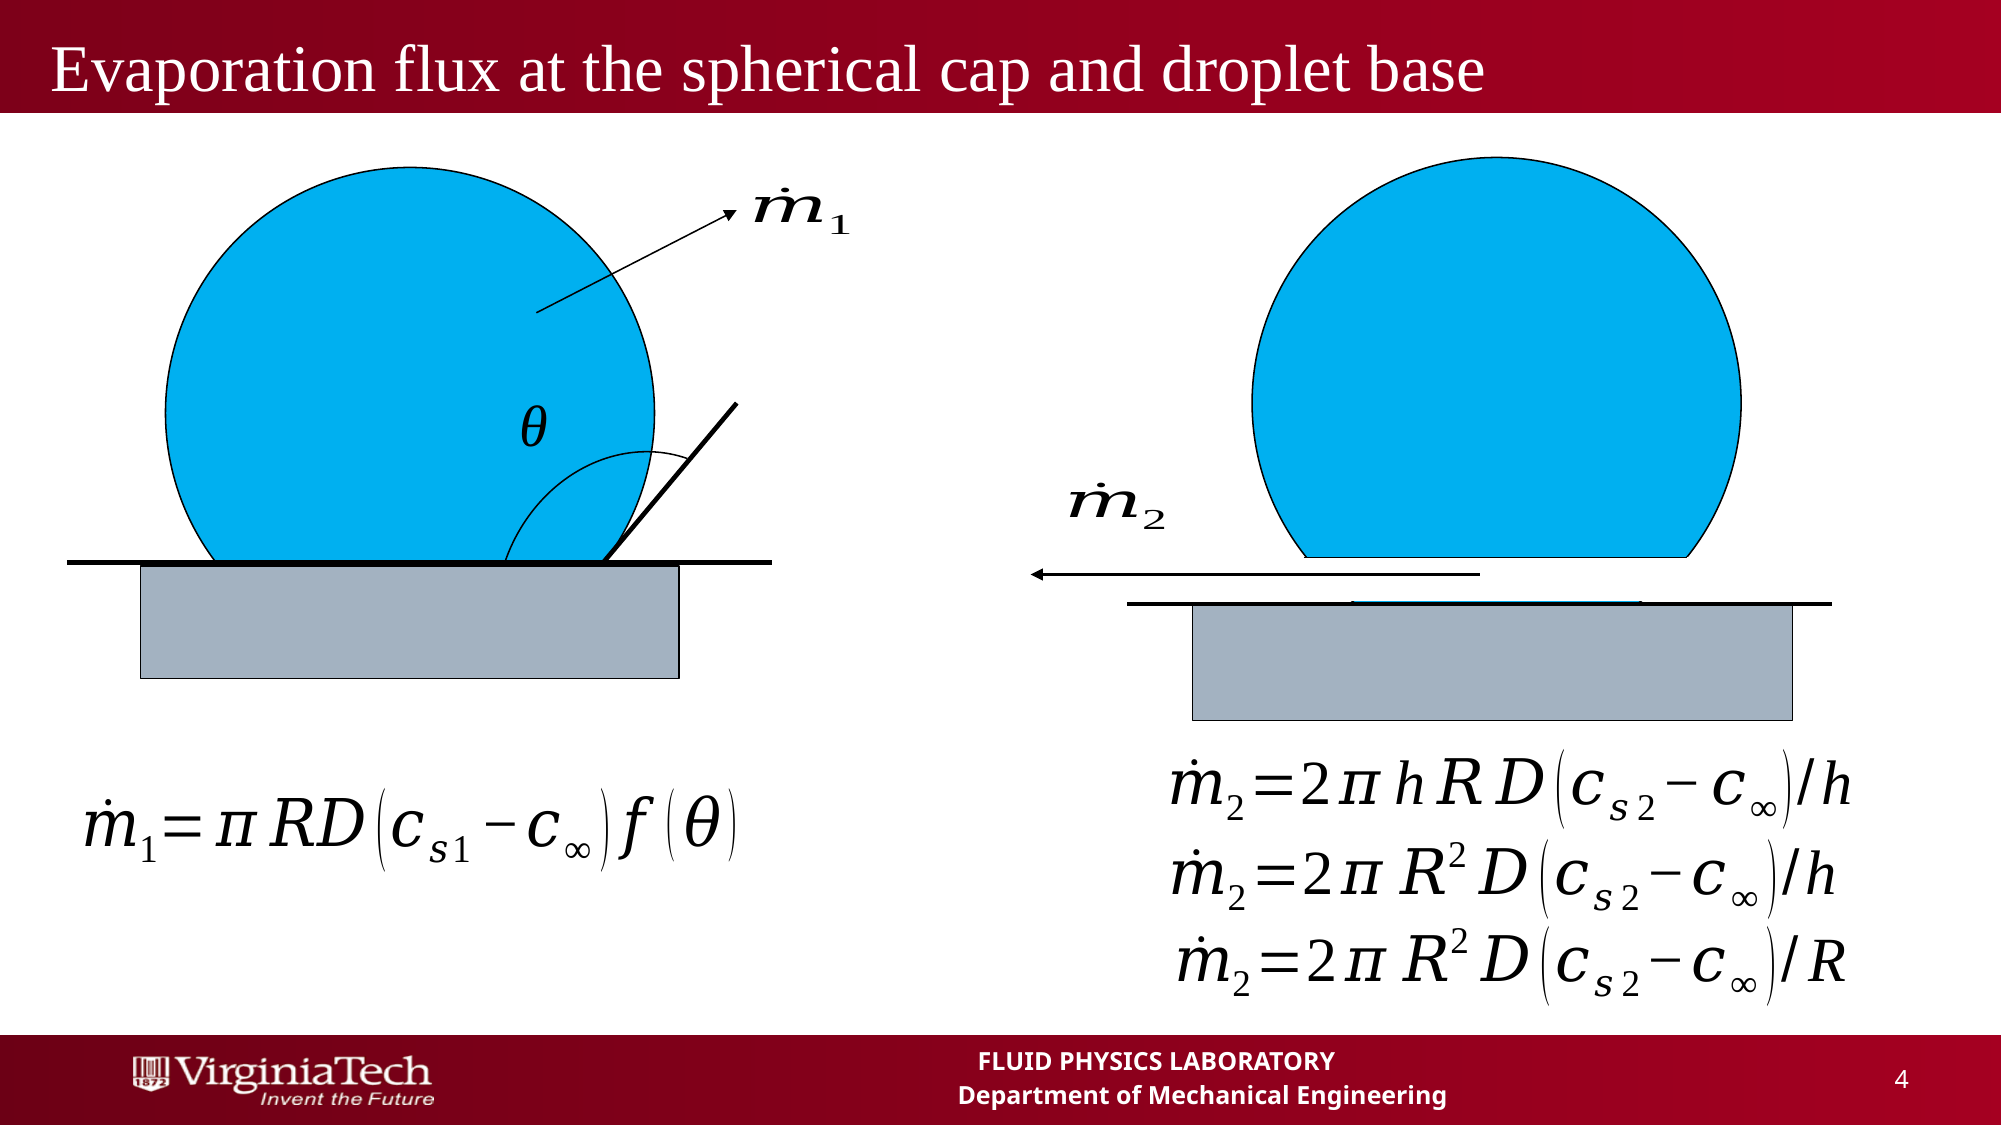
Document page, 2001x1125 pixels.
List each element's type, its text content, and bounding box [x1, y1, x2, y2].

picture [133, 1055, 434, 1105]
text_box [1252, 157, 1742, 469]
slide_number 4 [1873, 1056, 1994, 1102]
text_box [536, 209, 738, 314]
title Evaporation flux at the spherical cap and droplet base [0, 0, 2000, 113]
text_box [66, 167, 774, 764]
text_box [1127, 470, 1833, 1013]
